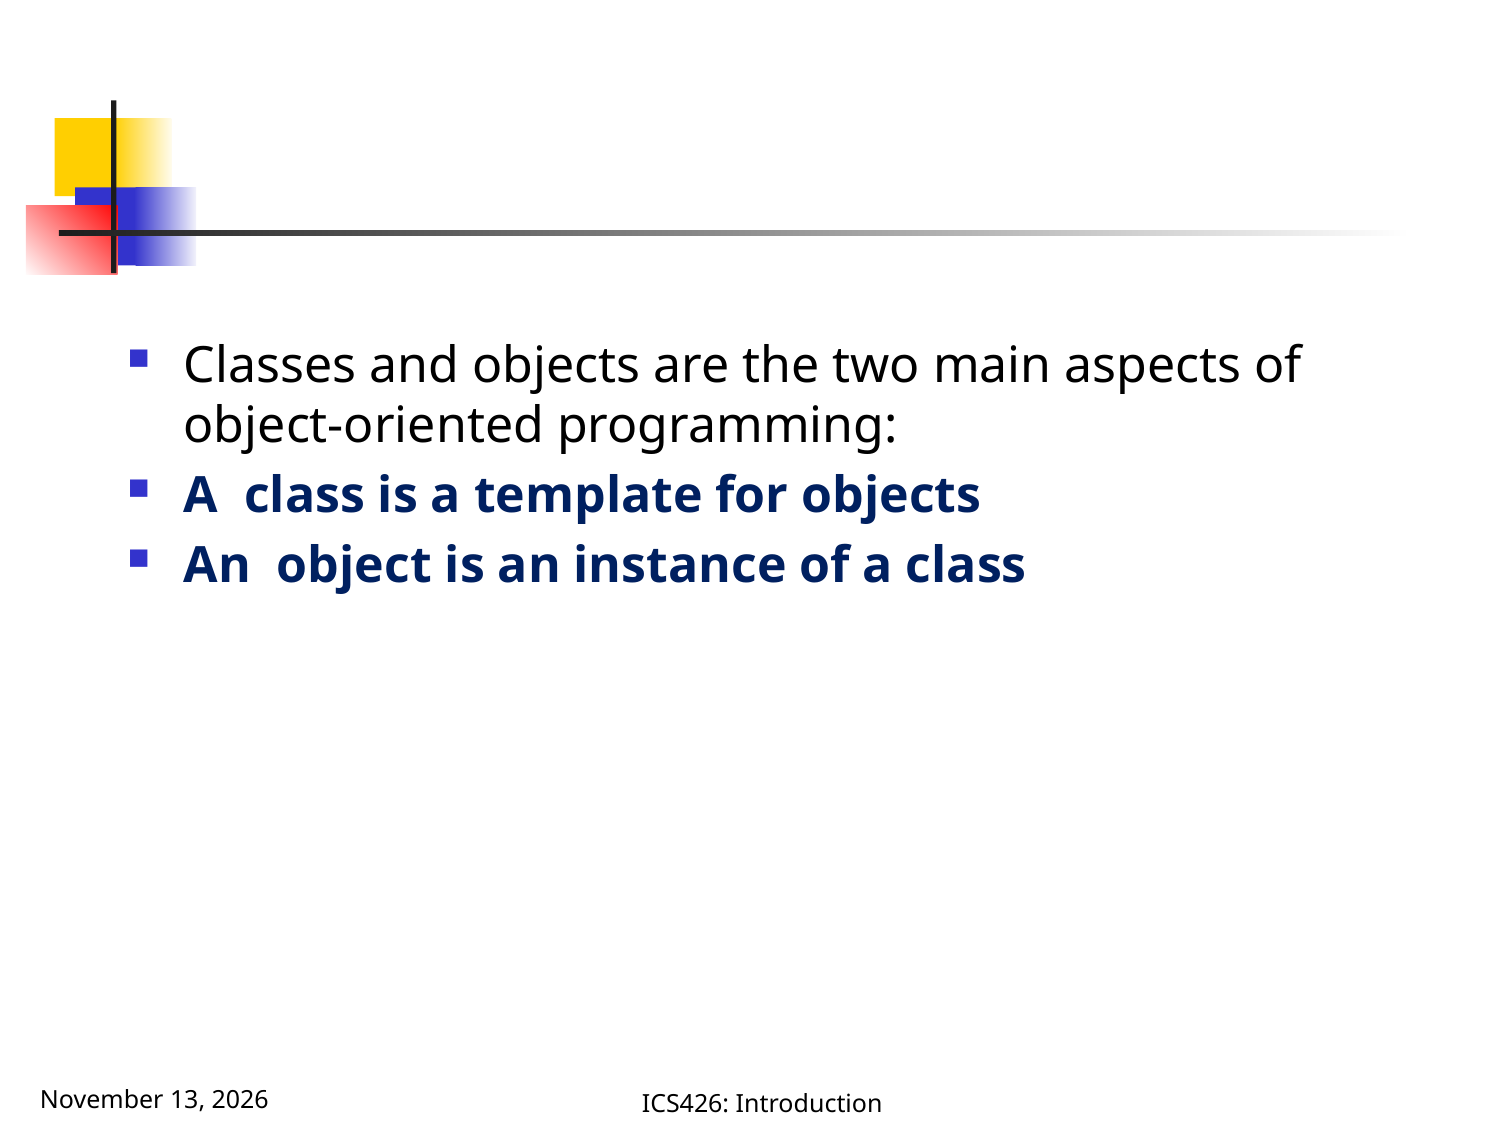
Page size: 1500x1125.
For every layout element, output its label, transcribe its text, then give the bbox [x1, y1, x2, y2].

list Classes and objects are the two main aspects of object-oriented programming: A class is a template for objects An object is an instance of a class [112, 324, 1451, 1063]
footer ICS426: Introduction [525, 1037, 1000, 1125]
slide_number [24, 1037, 338, 1125]
